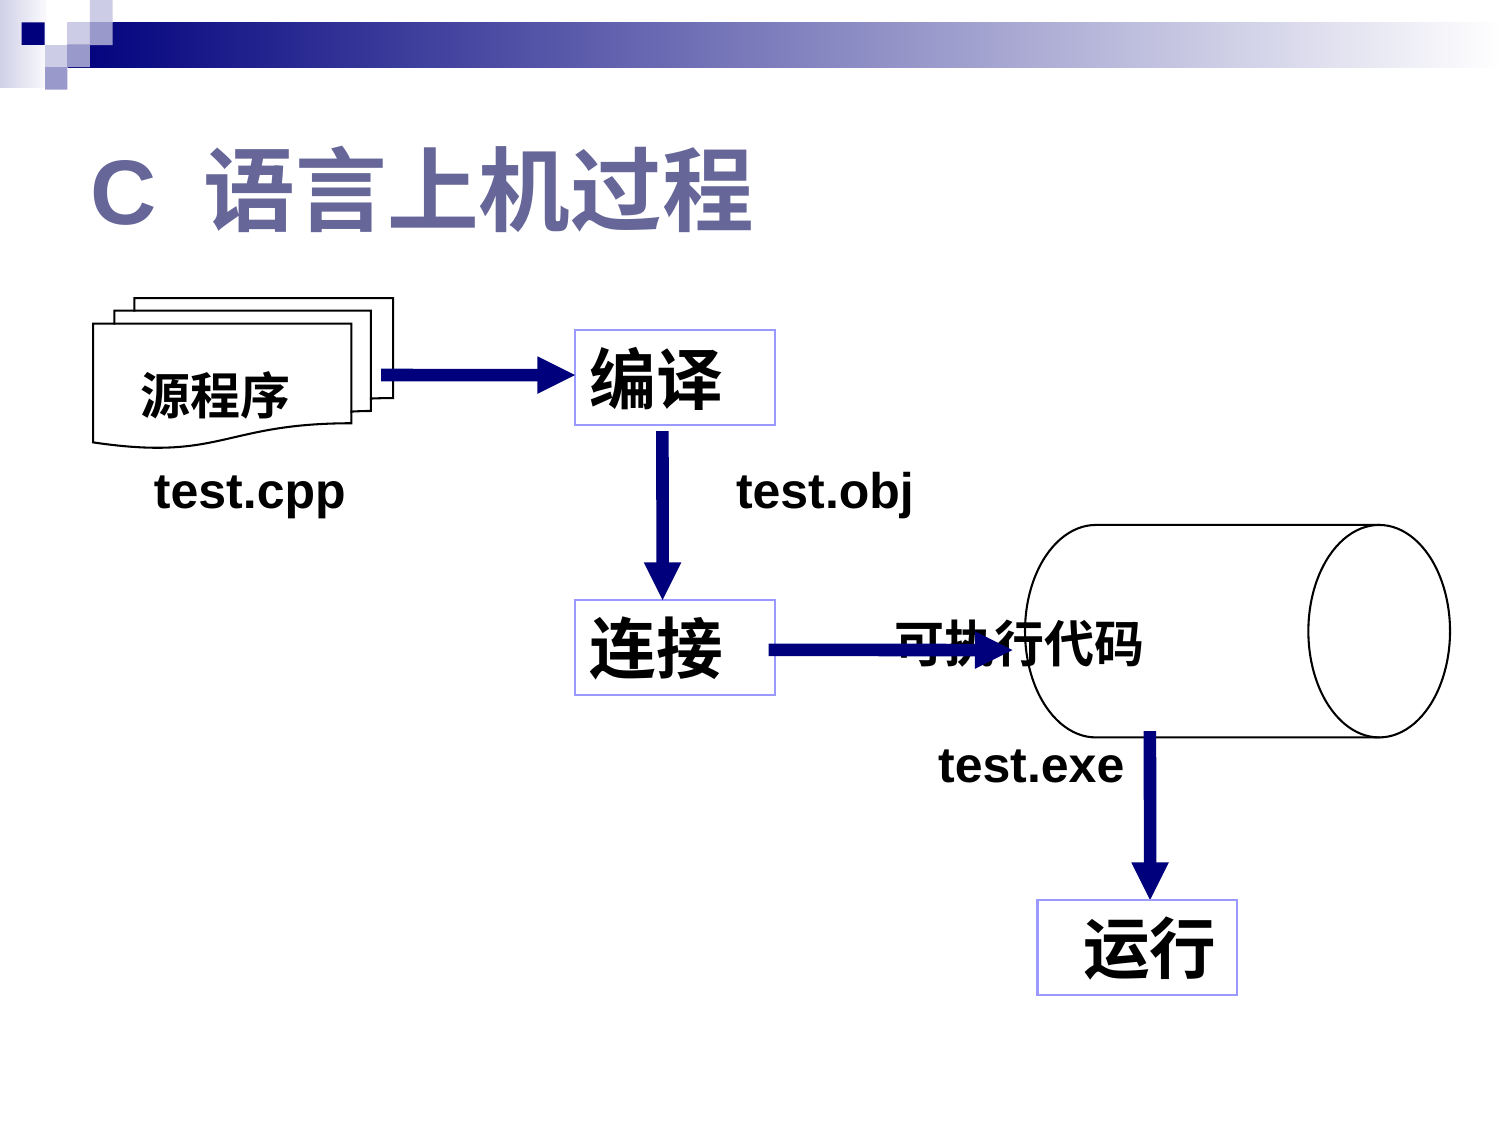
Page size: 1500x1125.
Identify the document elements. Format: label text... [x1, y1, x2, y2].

text_box 运行 [1037, 899, 1238, 995]
text_box [1143, 737, 1157, 899]
text_box [656, 437, 669, 601]
text_box [774, 643, 1013, 657]
text_box [387, 368, 575, 382]
text_box 编译 [575, 330, 775, 425]
text_box 连接 [575, 599, 775, 695]
list 源程序 test.cpp test.obj 可执行代码 test.exe [124, 287, 1500, 1051]
text_box [93, 310, 124, 447]
title C 语言上机过程 [74, 74, 1426, 301]
